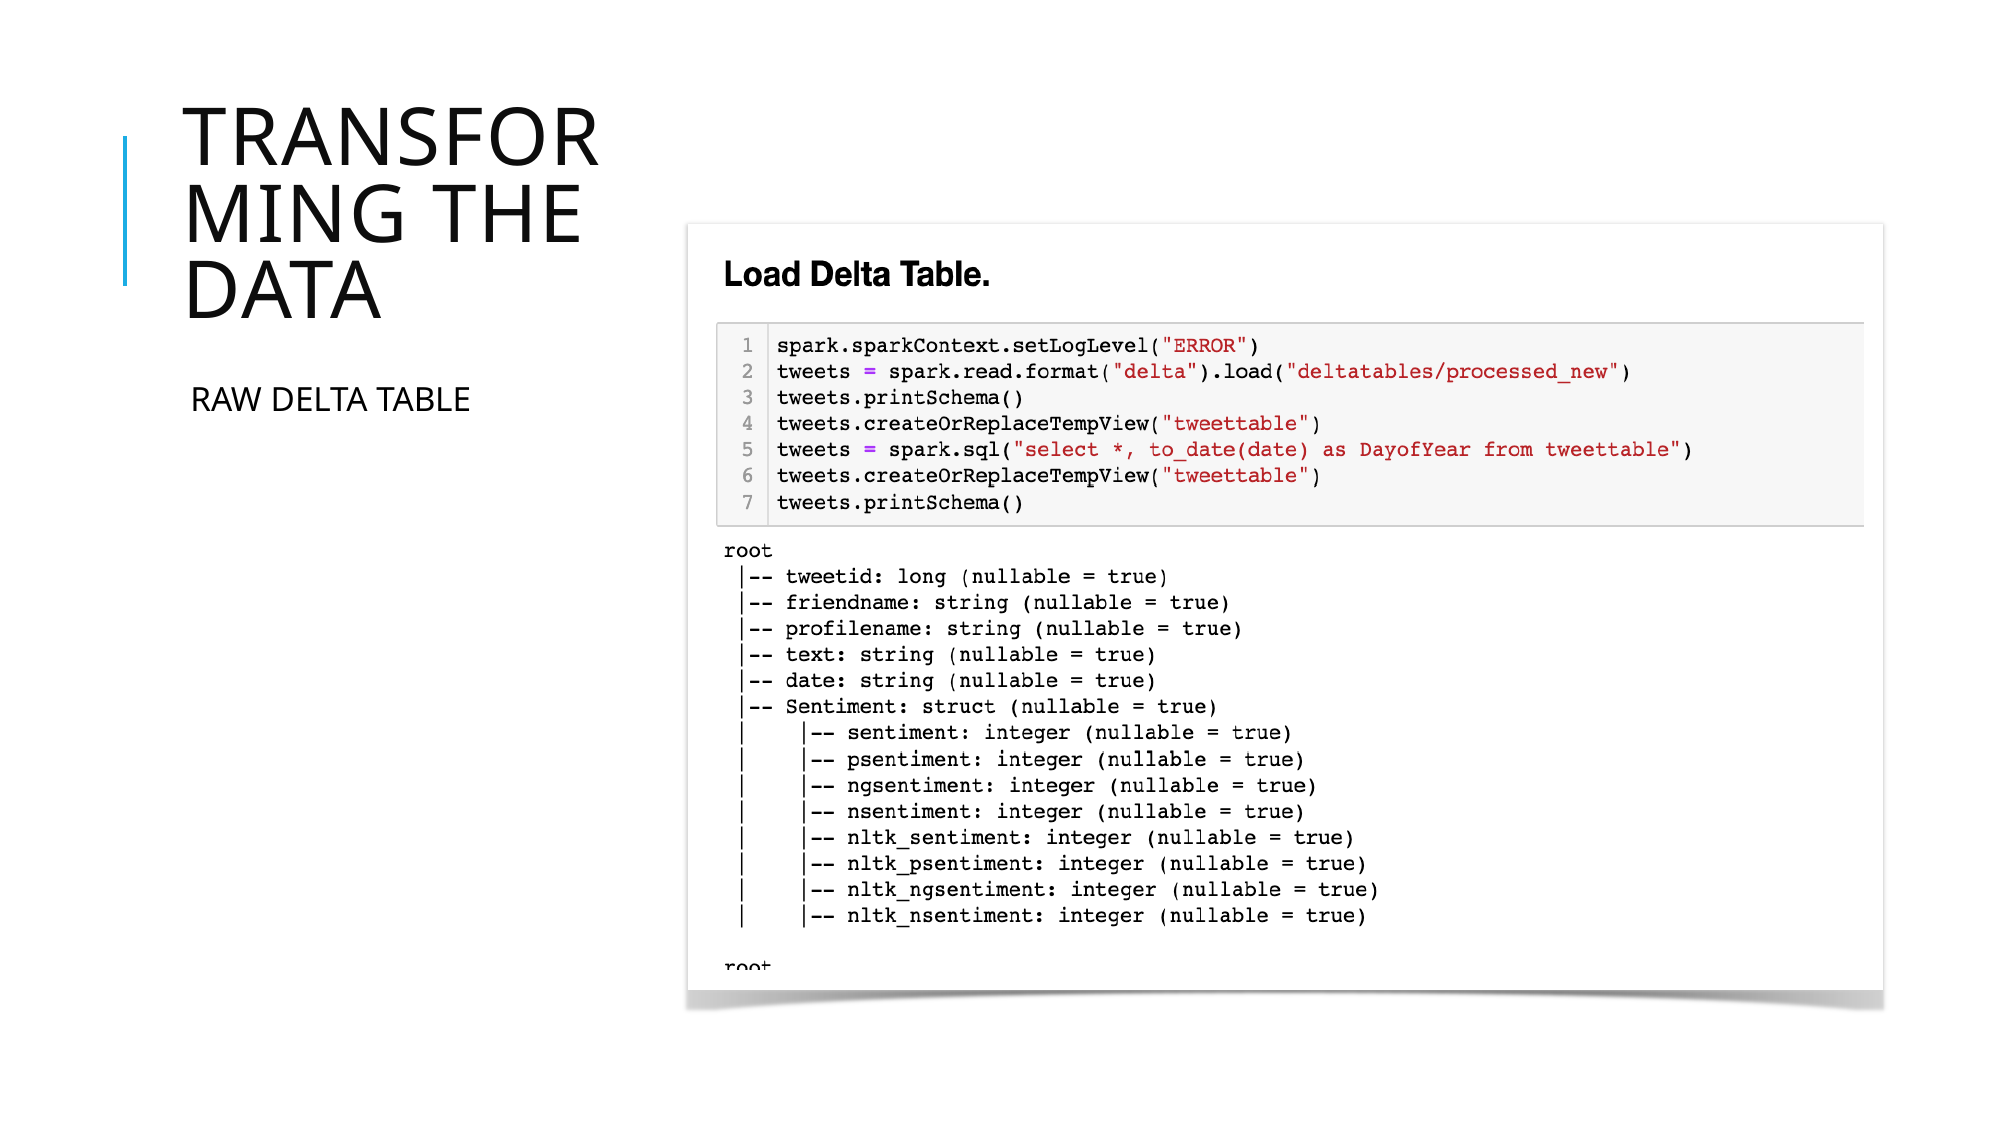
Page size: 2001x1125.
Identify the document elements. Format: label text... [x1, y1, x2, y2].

picture [681, 217, 1896, 1021]
title Transforming the DATA [168, 96, 682, 342]
list RAW DELTA TABLE [168, 375, 675, 1020]
